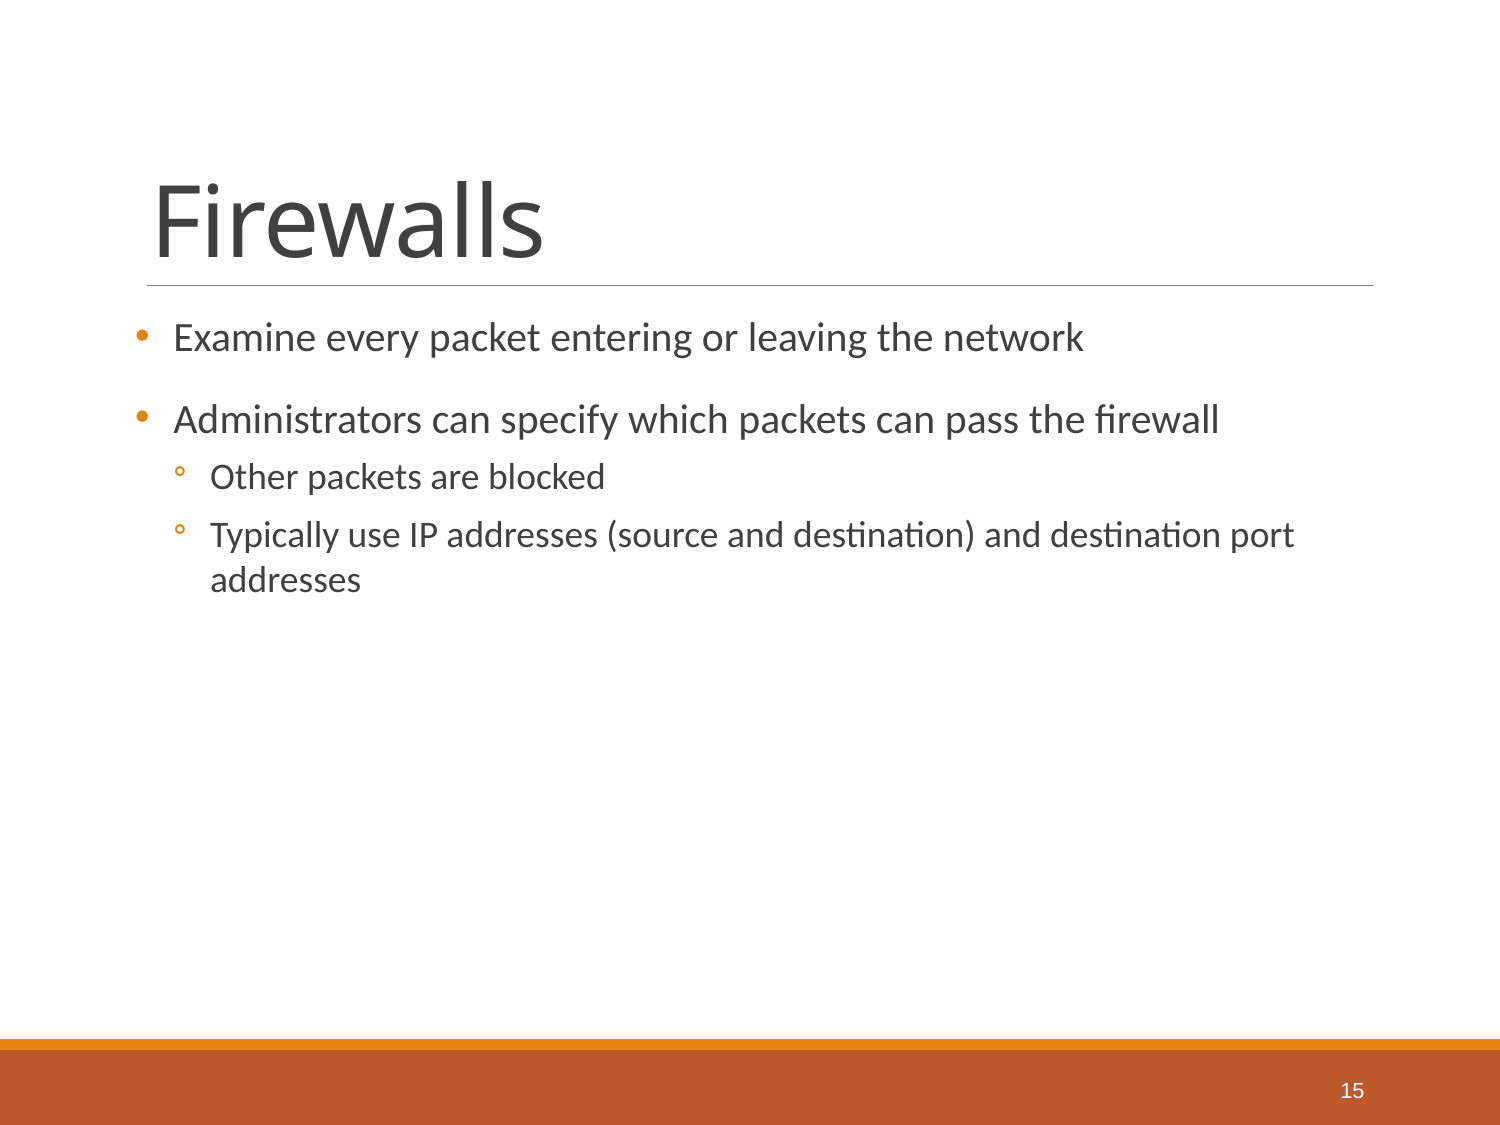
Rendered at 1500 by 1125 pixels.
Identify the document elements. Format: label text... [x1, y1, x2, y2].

slide_number 15 [1218, 1059, 1380, 1120]
list Examine every packet entering or leaving the network Administrators can specify which packets can pass the firewall Other packets are blocked Typically use IP addresses (source and destination) and destination port addresses [135, 302, 1373, 963]
title Firewalls [135, 47, 1373, 285]
